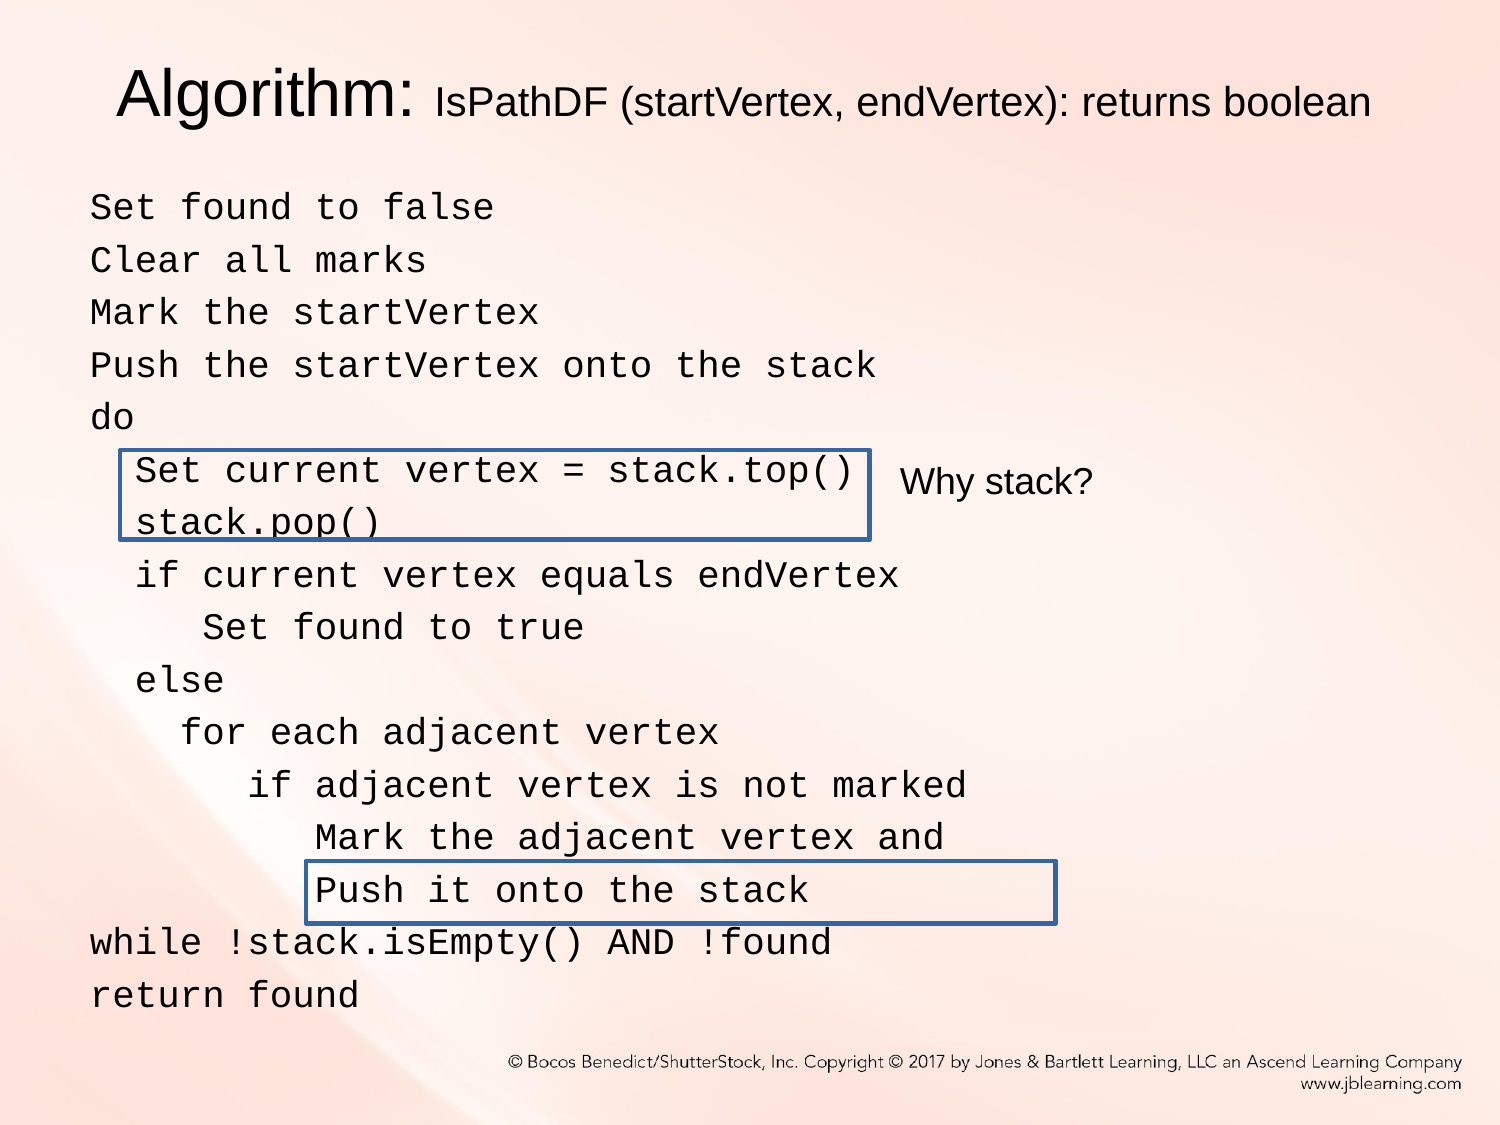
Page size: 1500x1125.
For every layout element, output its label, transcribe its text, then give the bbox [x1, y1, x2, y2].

text_box [120, 450, 870, 540]
text_box Why stack? [885, 450, 1185, 500]
text_box [305, 860, 1056, 924]
text_box Set found to false Clear all marks Mark the startVertex Push the startVertex onto the stack do Set current vertex = stack.top() stack.pop() if current vertex equals endVertex Set found to true else for each adjacent vertex if adjacent vertex is not marked Mark the adjacent vertex and Push it onto the stack while !stack.isEmpty() AND !found return found [74, 174, 1425, 918]
picture [0, 0, 1500, 1125]
text_box Algorithm: IsPathDF (startVertex, endVertex): returns boolean [74, 24, 1425, 155]
